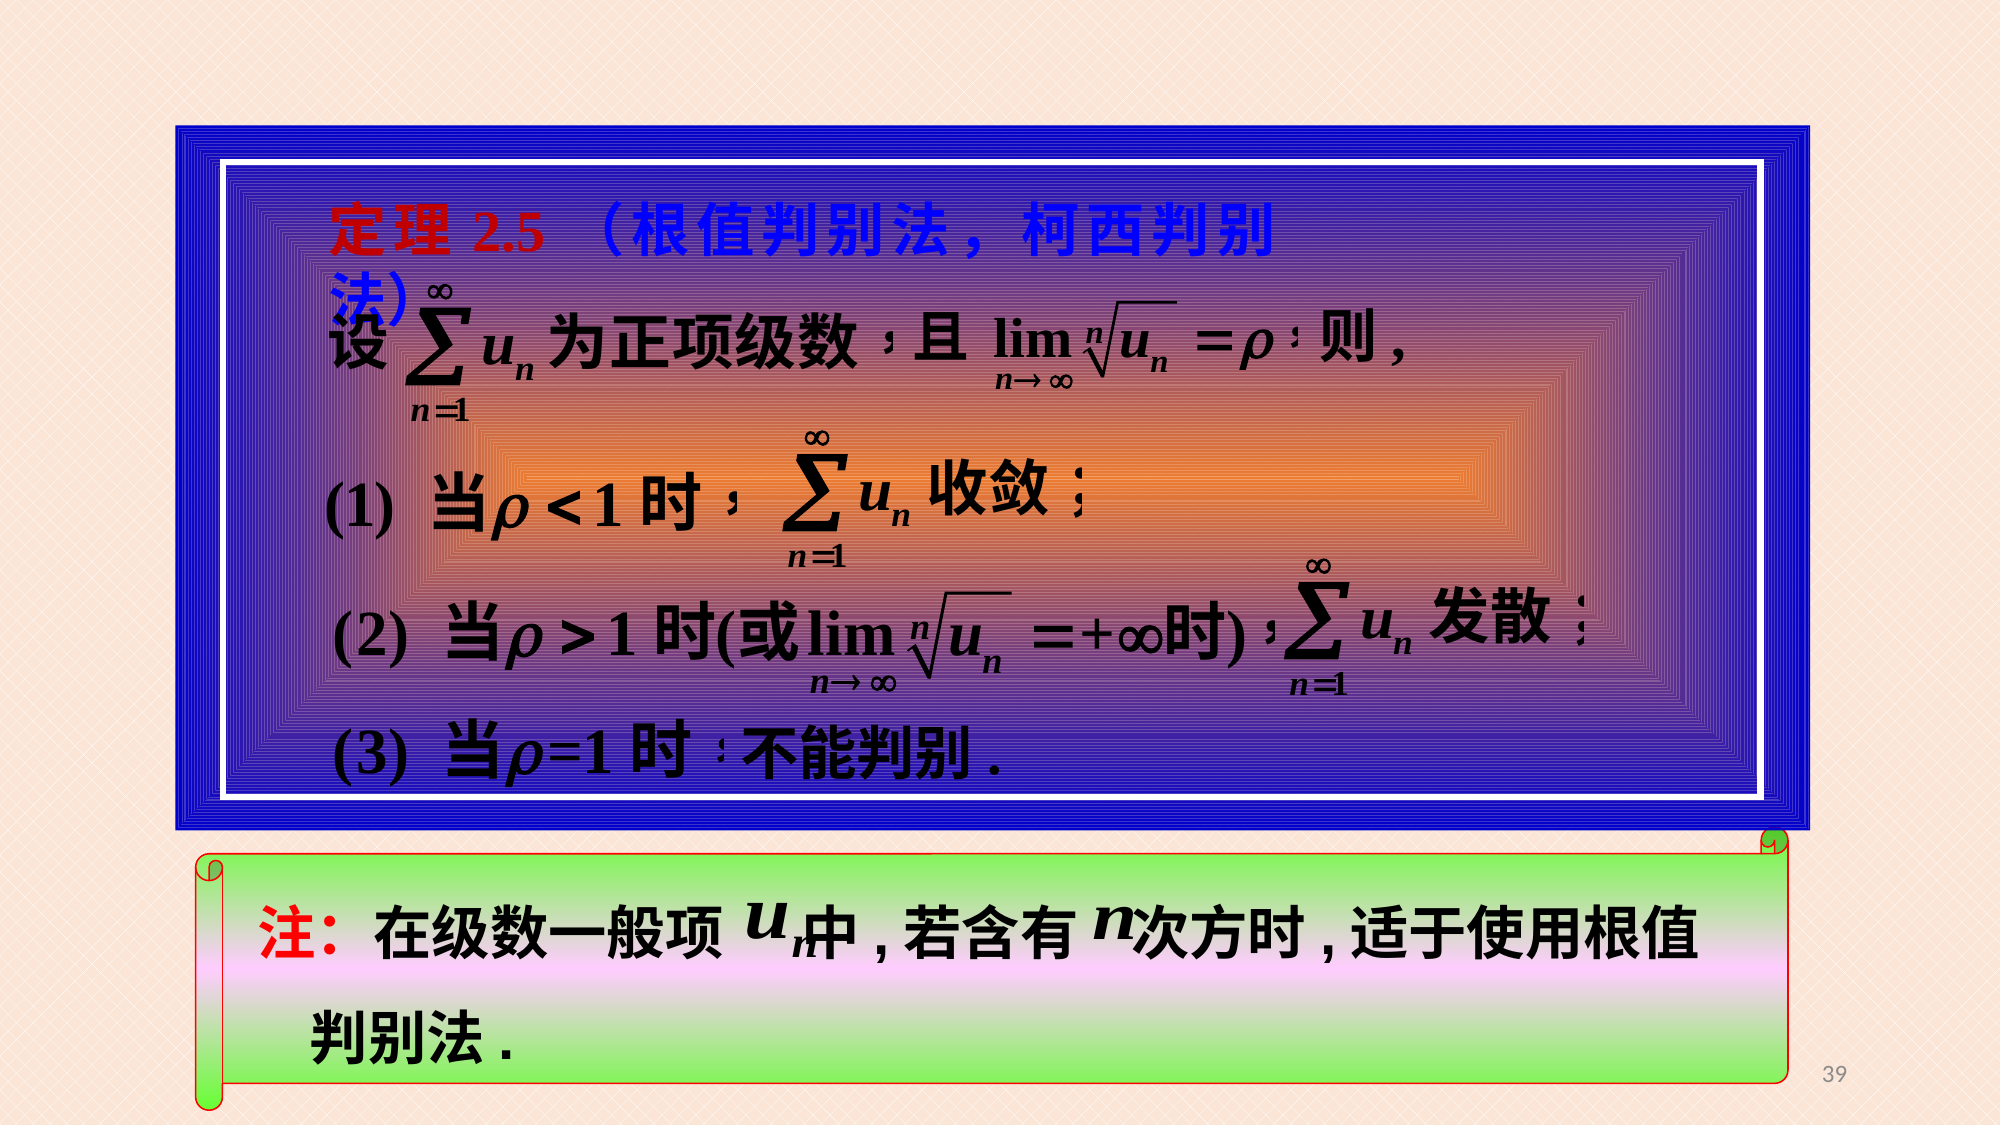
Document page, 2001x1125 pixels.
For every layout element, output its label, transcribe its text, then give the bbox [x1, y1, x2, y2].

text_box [242, 852, 1750, 1080]
text_box [195, 853, 1412, 1111]
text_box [774, 409, 1082, 580]
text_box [325, 708, 724, 800]
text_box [905, 291, 1298, 405]
slide_number 39 [1412, 1042, 1863, 1103]
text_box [175, 125, 1811, 831]
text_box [325, 580, 1275, 710]
text_box [1750, 831, 1789, 1042]
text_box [317, 462, 737, 554]
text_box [1276, 537, 1584, 709]
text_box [320, 262, 893, 436]
